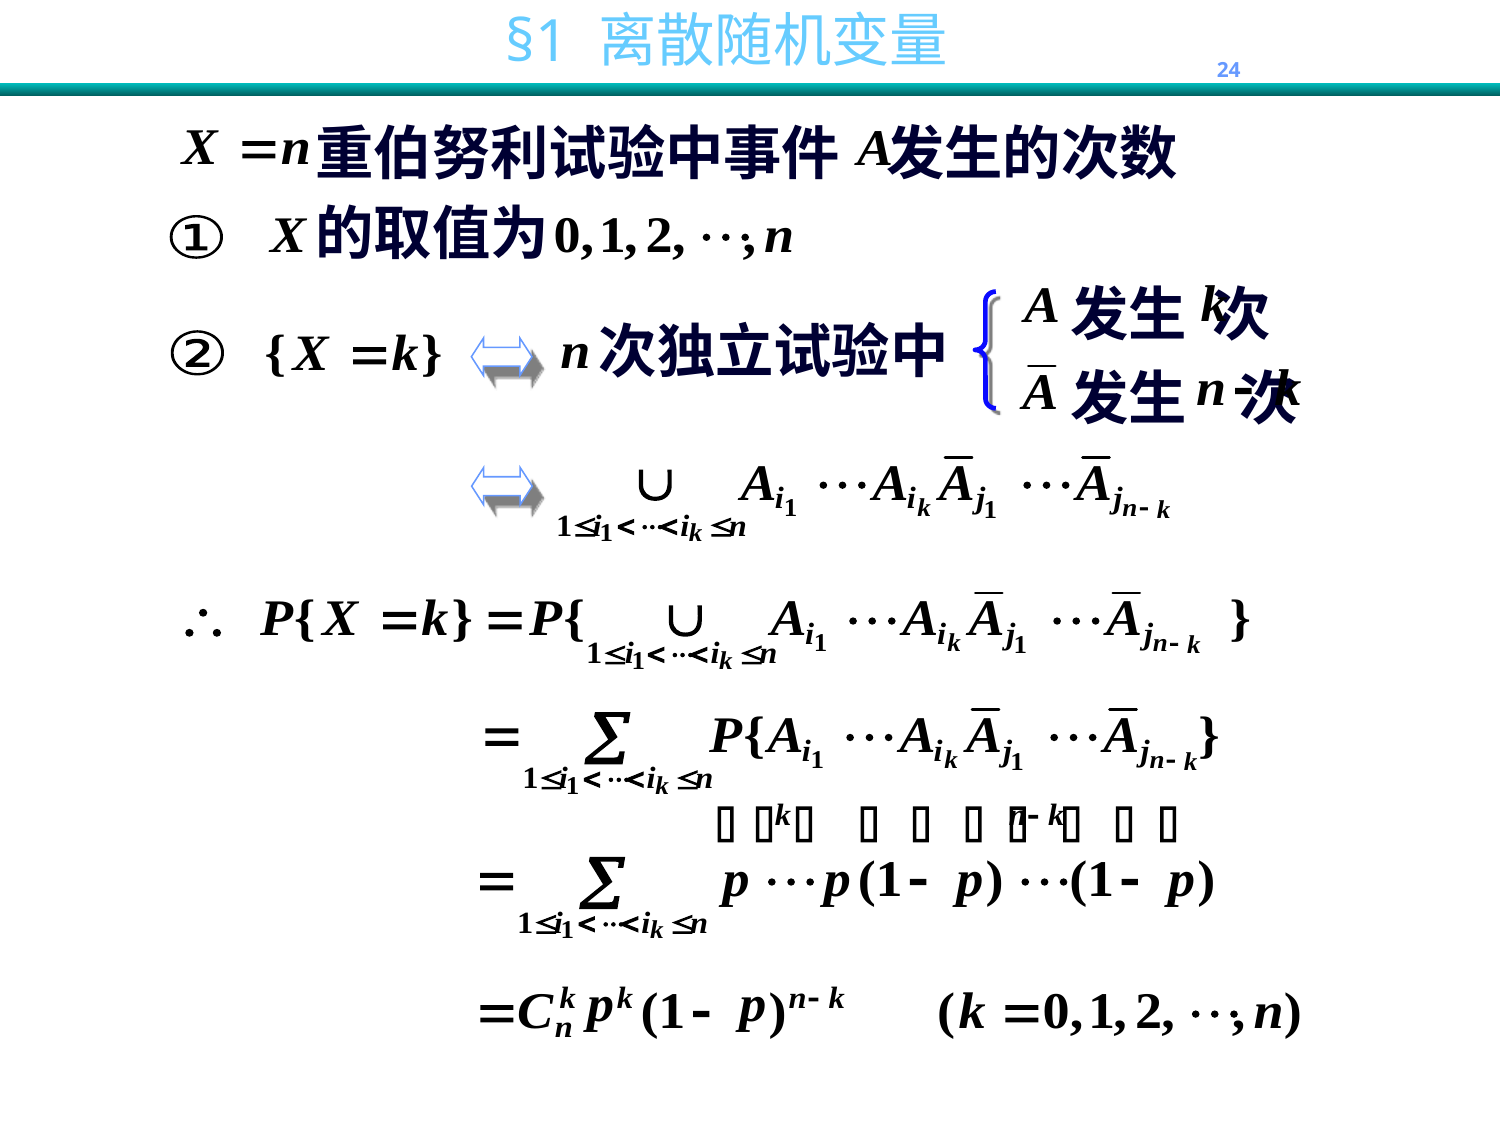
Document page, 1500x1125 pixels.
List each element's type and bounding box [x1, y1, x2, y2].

text_box [177, 579, 1260, 693]
text_box [985, 401, 996, 409]
text_box [471, 338, 533, 376]
text_box [1007, 255, 1463, 441]
text_box [255, 196, 805, 274]
text_box [470, 695, 1228, 788]
text_box [465, 972, 1315, 1055]
text_box [471, 467, 533, 505]
text_box [549, 306, 1047, 393]
text_box [258, 324, 454, 392]
text_box [167, 95, 1345, 188]
text_box [547, 443, 1186, 557]
text_box [464, 788, 1228, 959]
text_box [985, 291, 996, 305]
